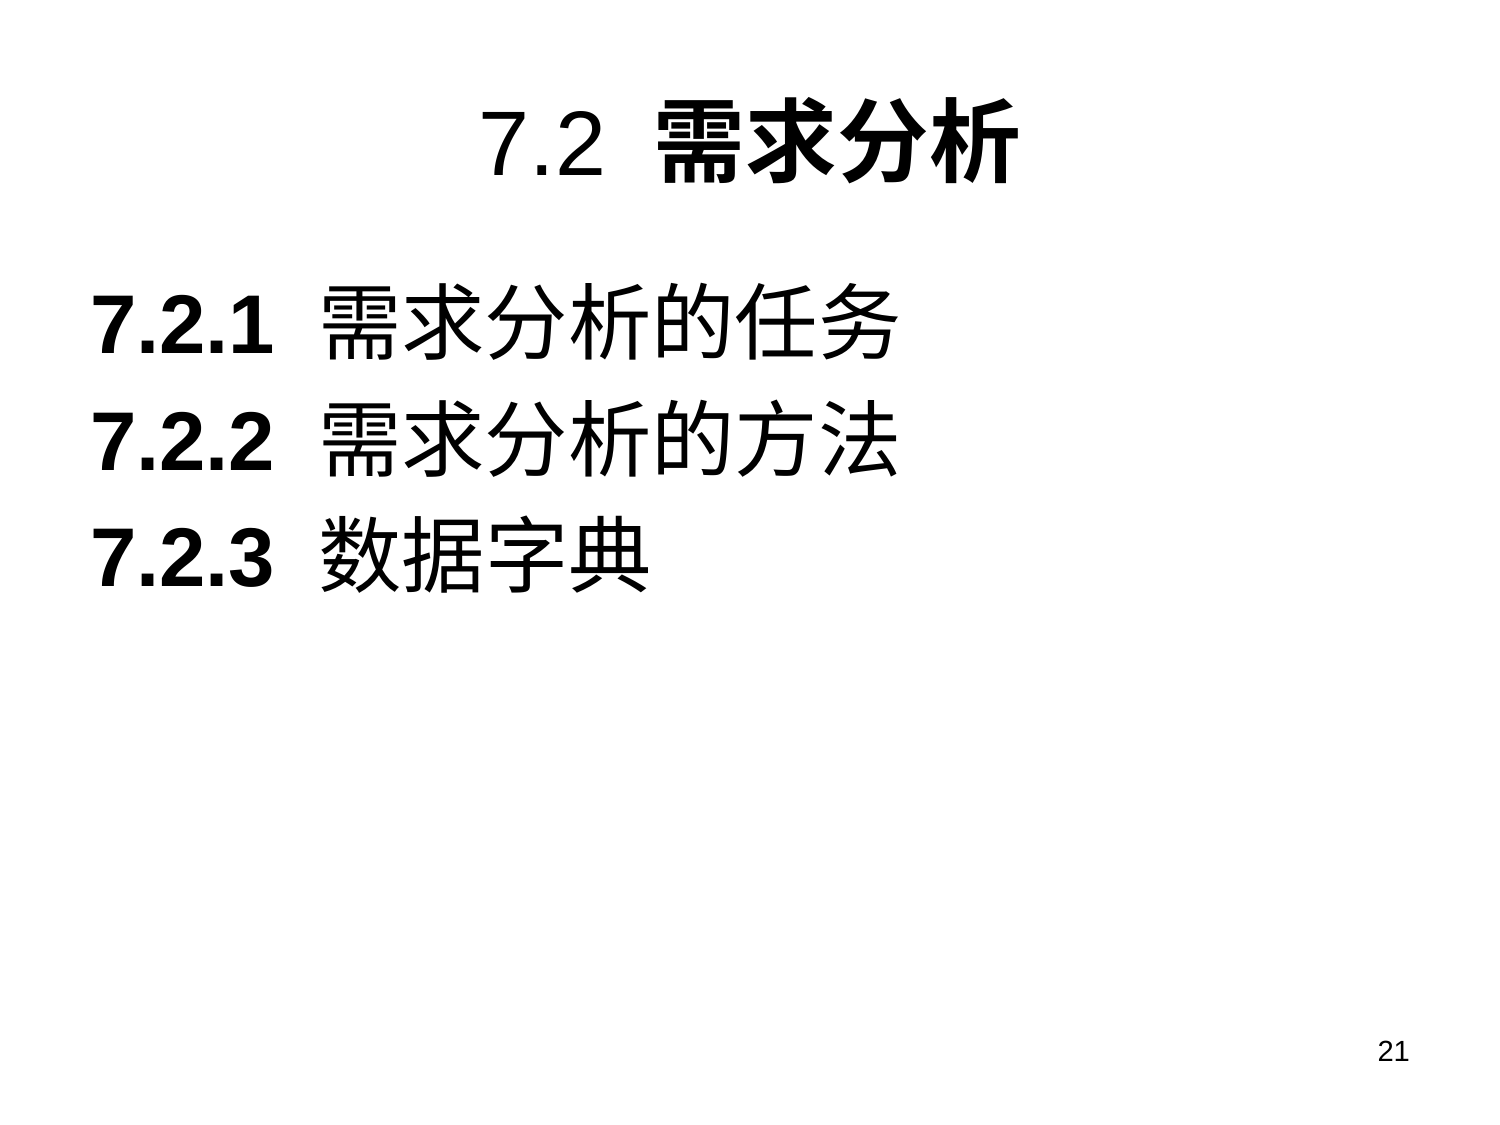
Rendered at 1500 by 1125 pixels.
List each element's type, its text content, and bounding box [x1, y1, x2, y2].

list 7.2.1 需求分析的任务 7.2.2 需求分析的方法 7.2.3 数据字典 [75, 262, 1425, 681]
title 7.2 需求分析 [75, 45, 1425, 233]
slide_number 21 [1074, 1024, 1426, 1103]
